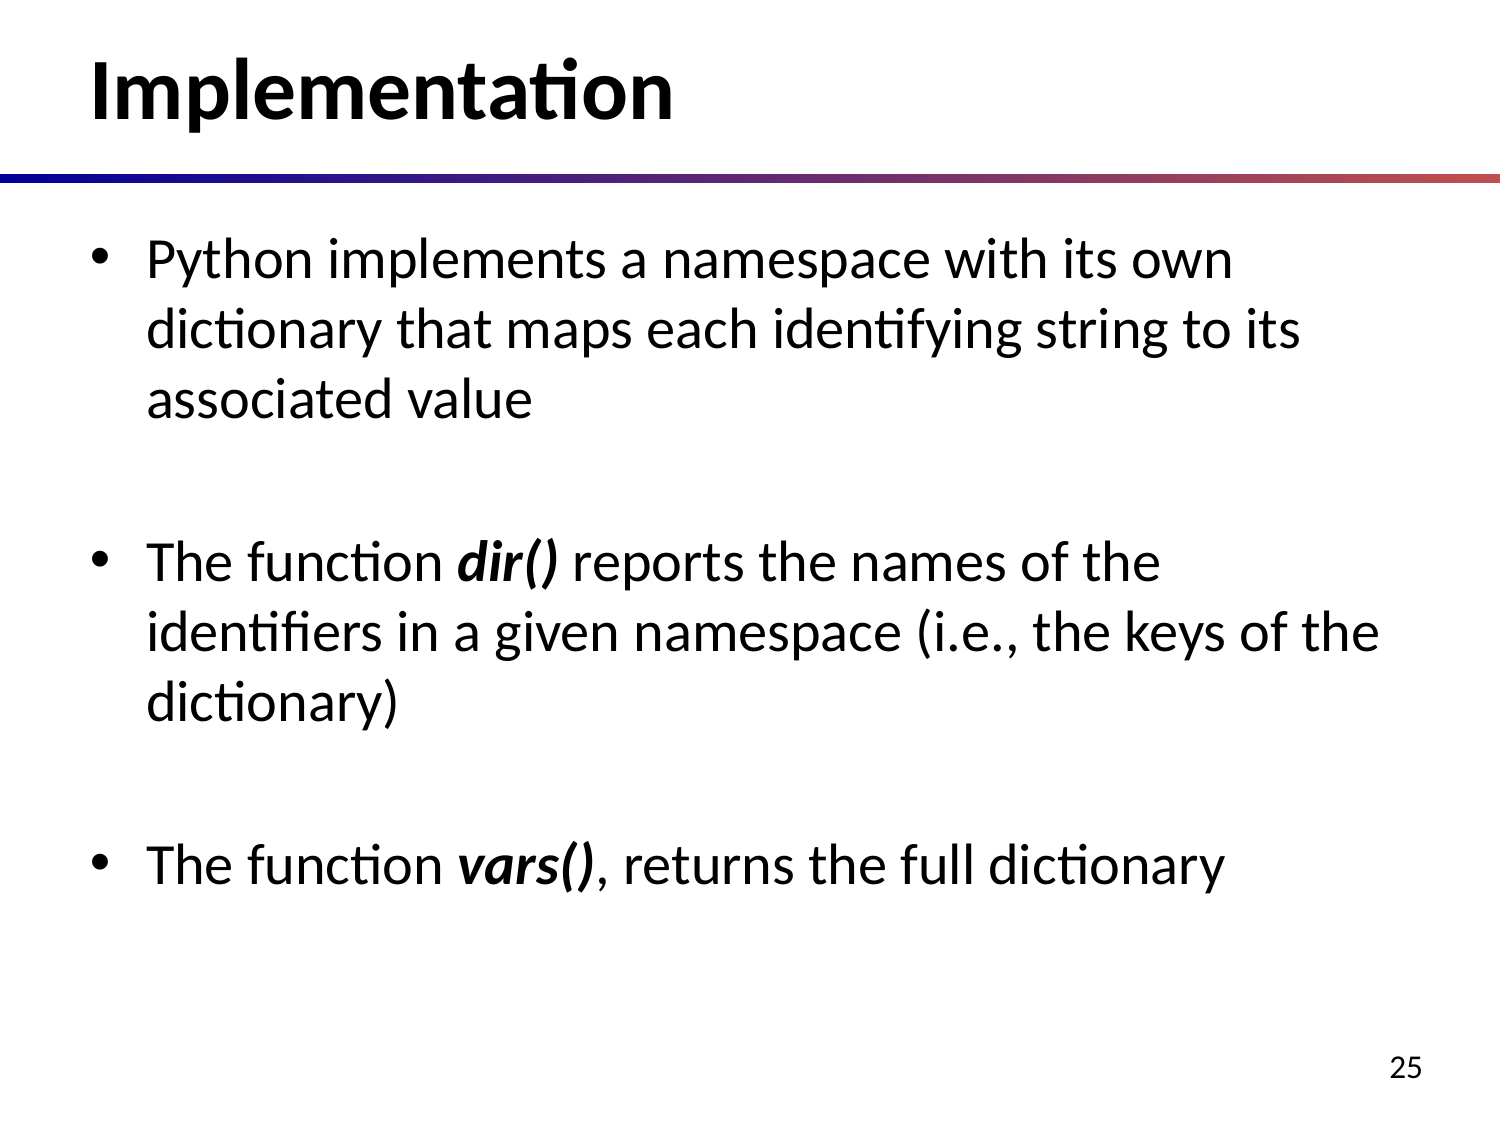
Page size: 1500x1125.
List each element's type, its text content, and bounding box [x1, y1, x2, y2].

title Implementation [75, 24, 1438, 150]
list Python implements a namespace with its own dictionary that maps each identifying string to its associated value The function dir() reports the names of the identifiers in a given namespace (i.e., the keys of the dictionary) The function vars(), returns the full dictionary [75, 212, 1425, 1025]
